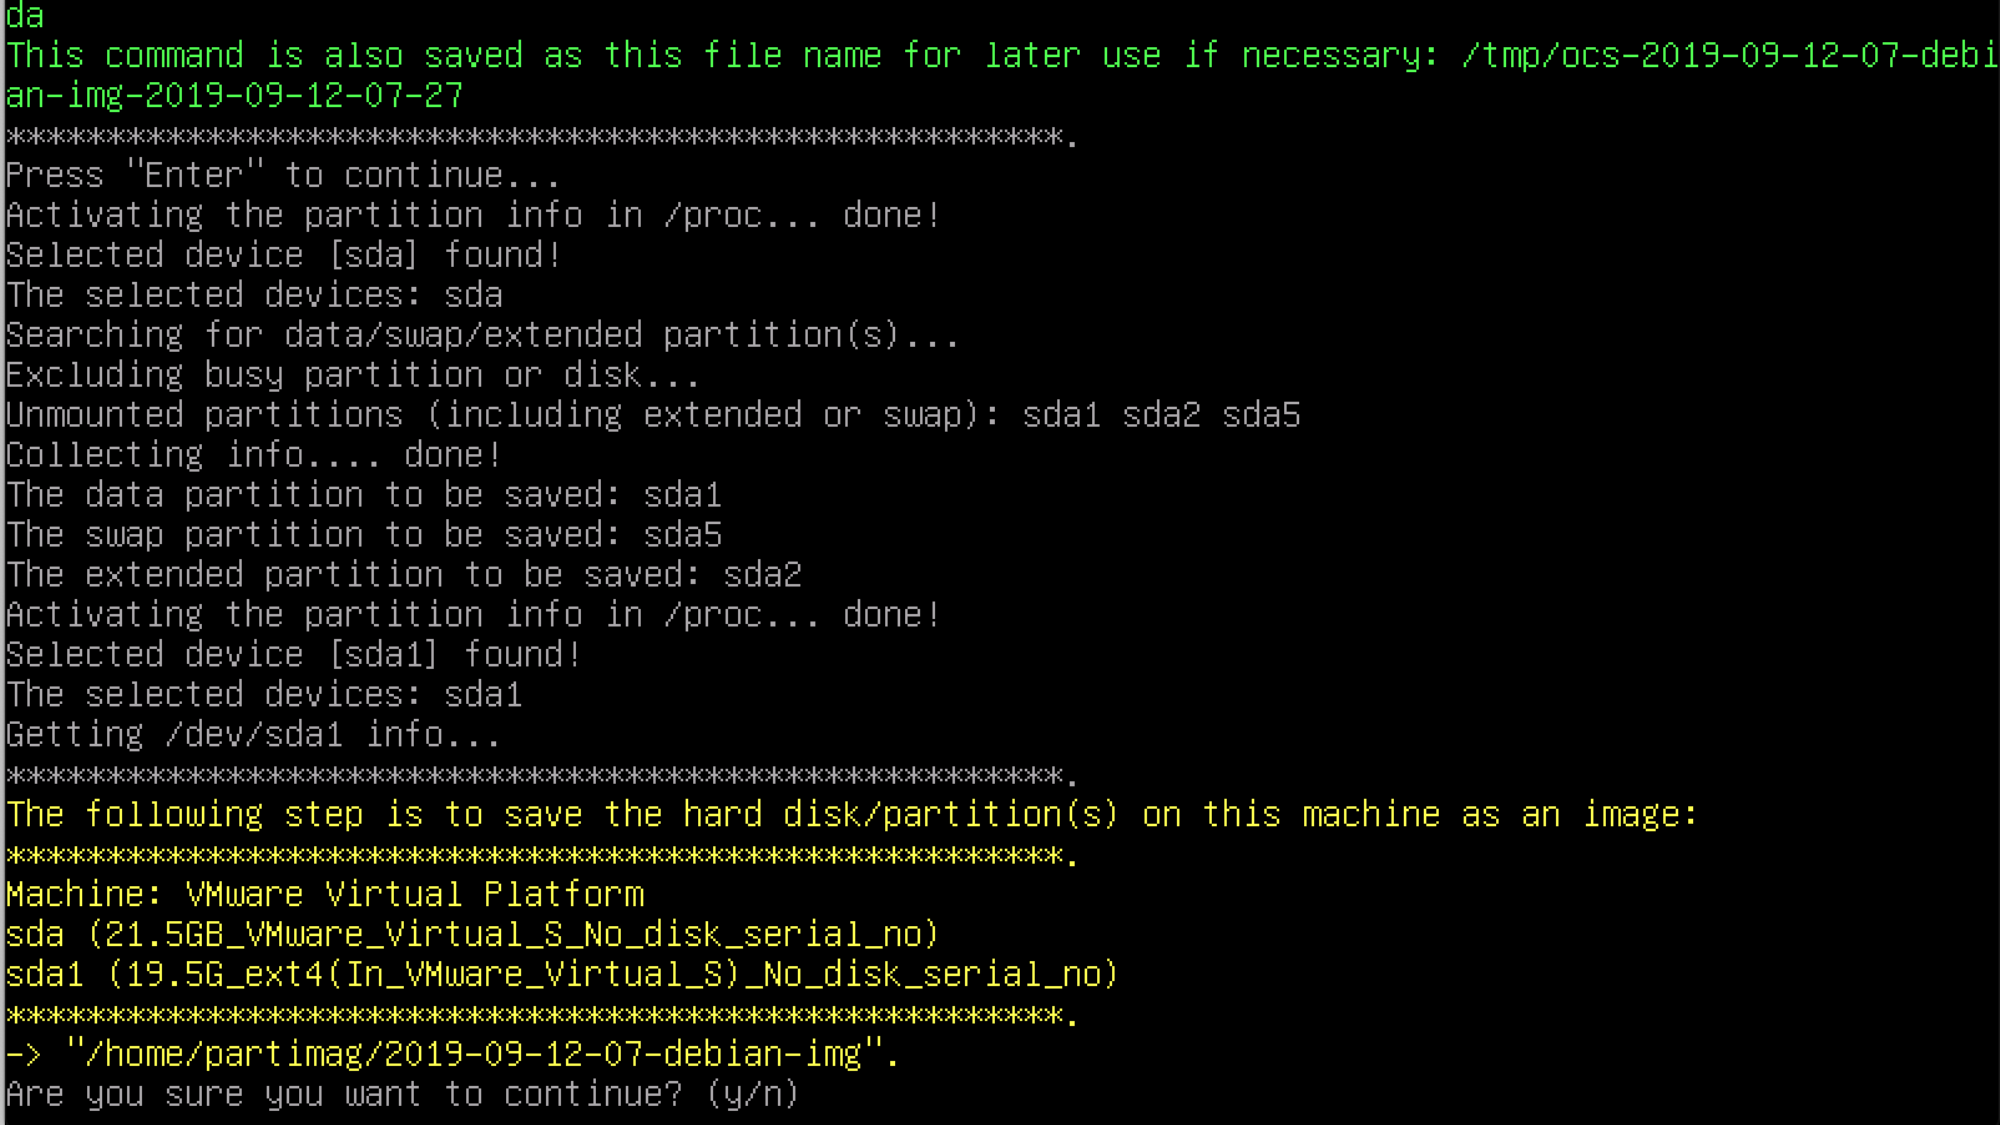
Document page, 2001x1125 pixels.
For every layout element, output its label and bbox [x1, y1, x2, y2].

list [0, 0, 2000, 1125]
